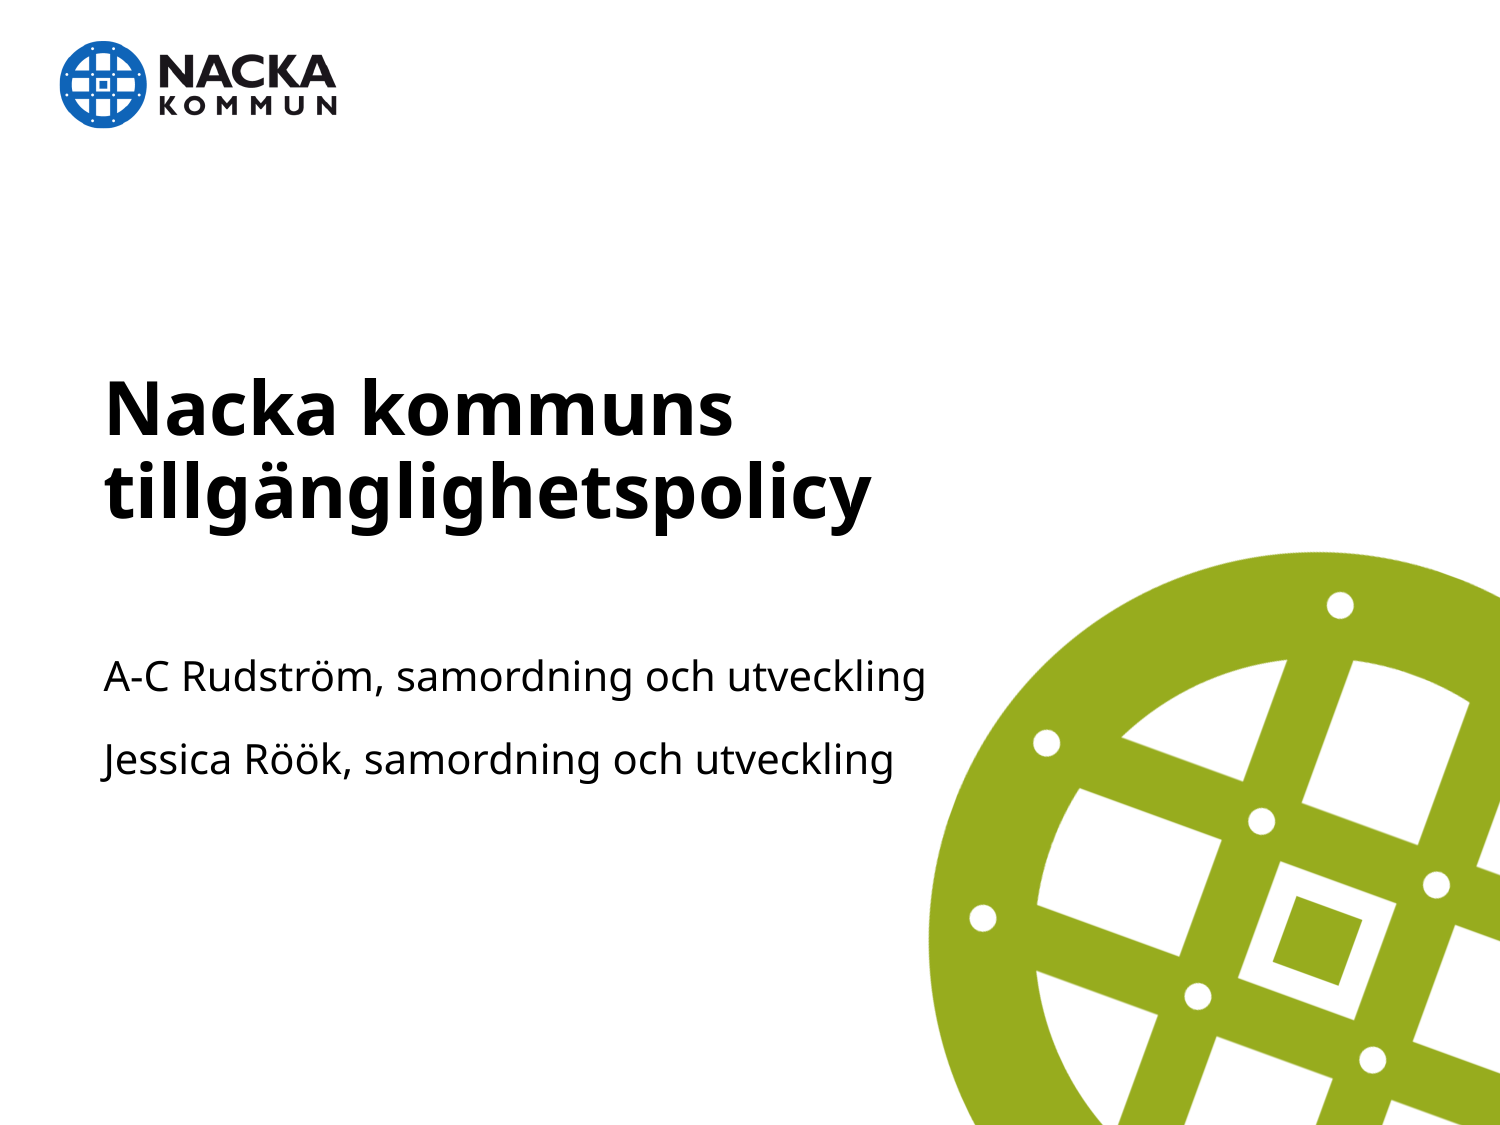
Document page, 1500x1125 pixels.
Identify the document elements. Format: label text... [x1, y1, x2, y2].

picture [41, 19, 355, 150]
picture [906, 531, 1500, 1125]
title Nacka kommuns tillgänglighetspolicy A-C Rudström, samordning och utveckling Jessica Röök, samordning och utveckling [88, 315, 1447, 835]
